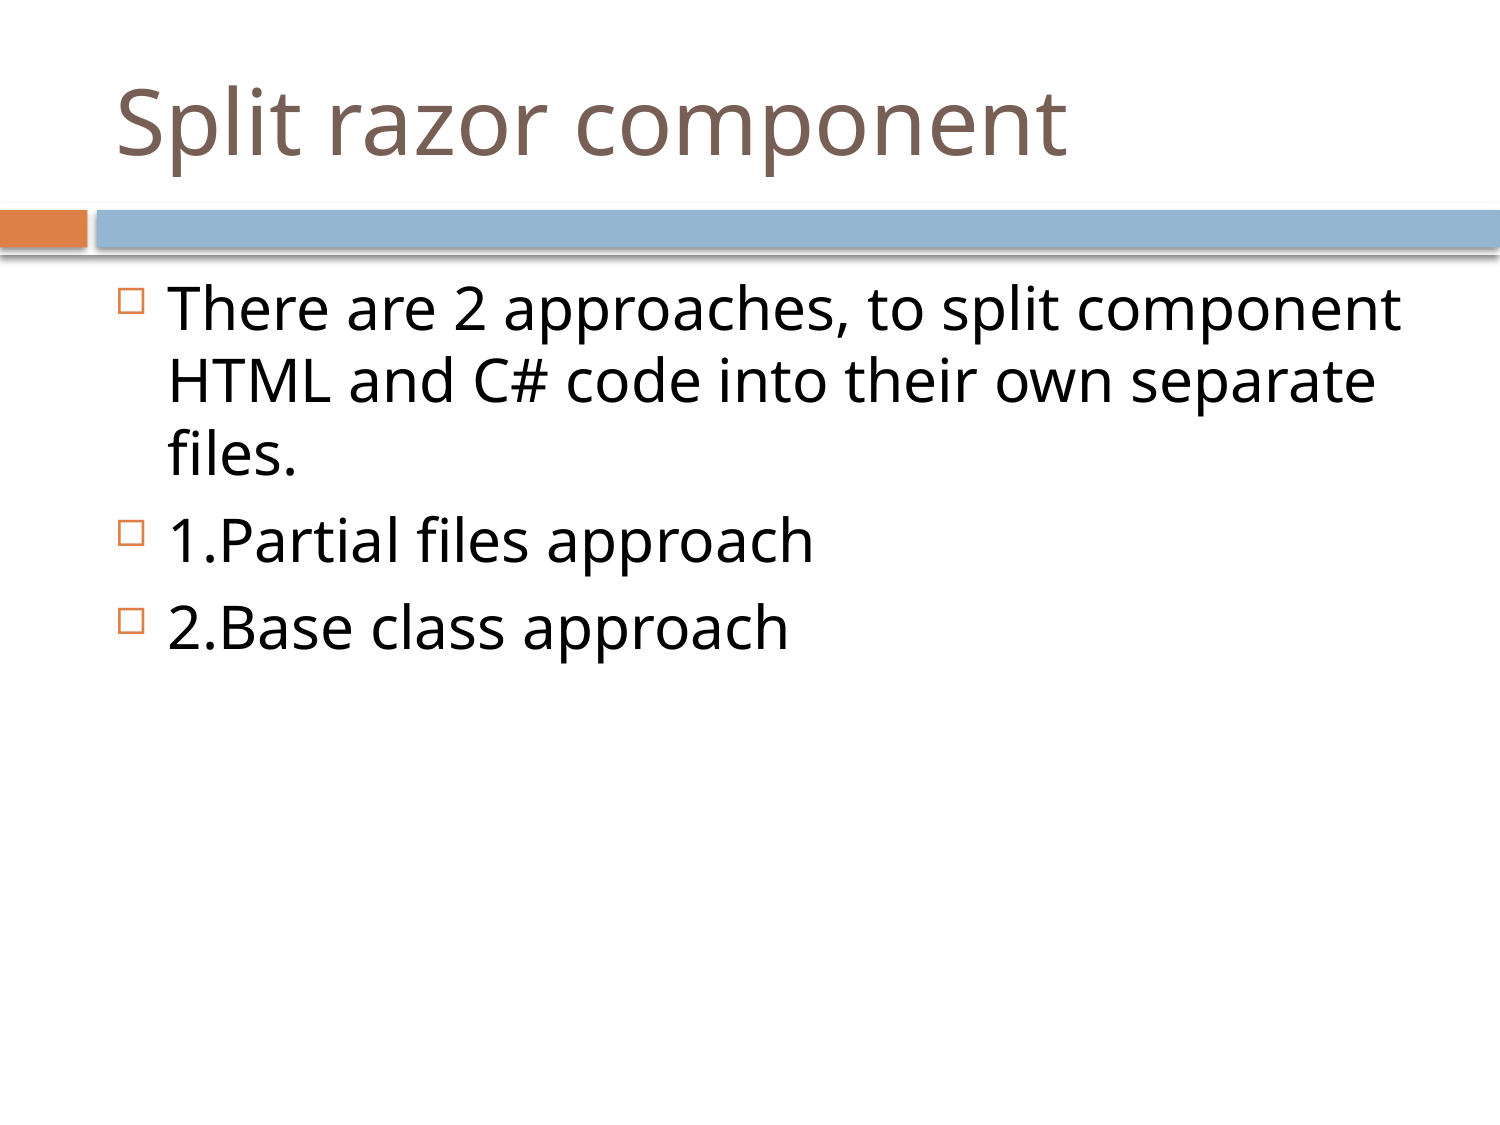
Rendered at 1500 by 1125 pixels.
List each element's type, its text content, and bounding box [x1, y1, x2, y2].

list There are 2 approaches, to split component HTML and C# code into their own separate files. 1.Partial files approach 2.Base class approach [100, 262, 1438, 1000]
title Split razor component [100, 37, 1438, 200]
